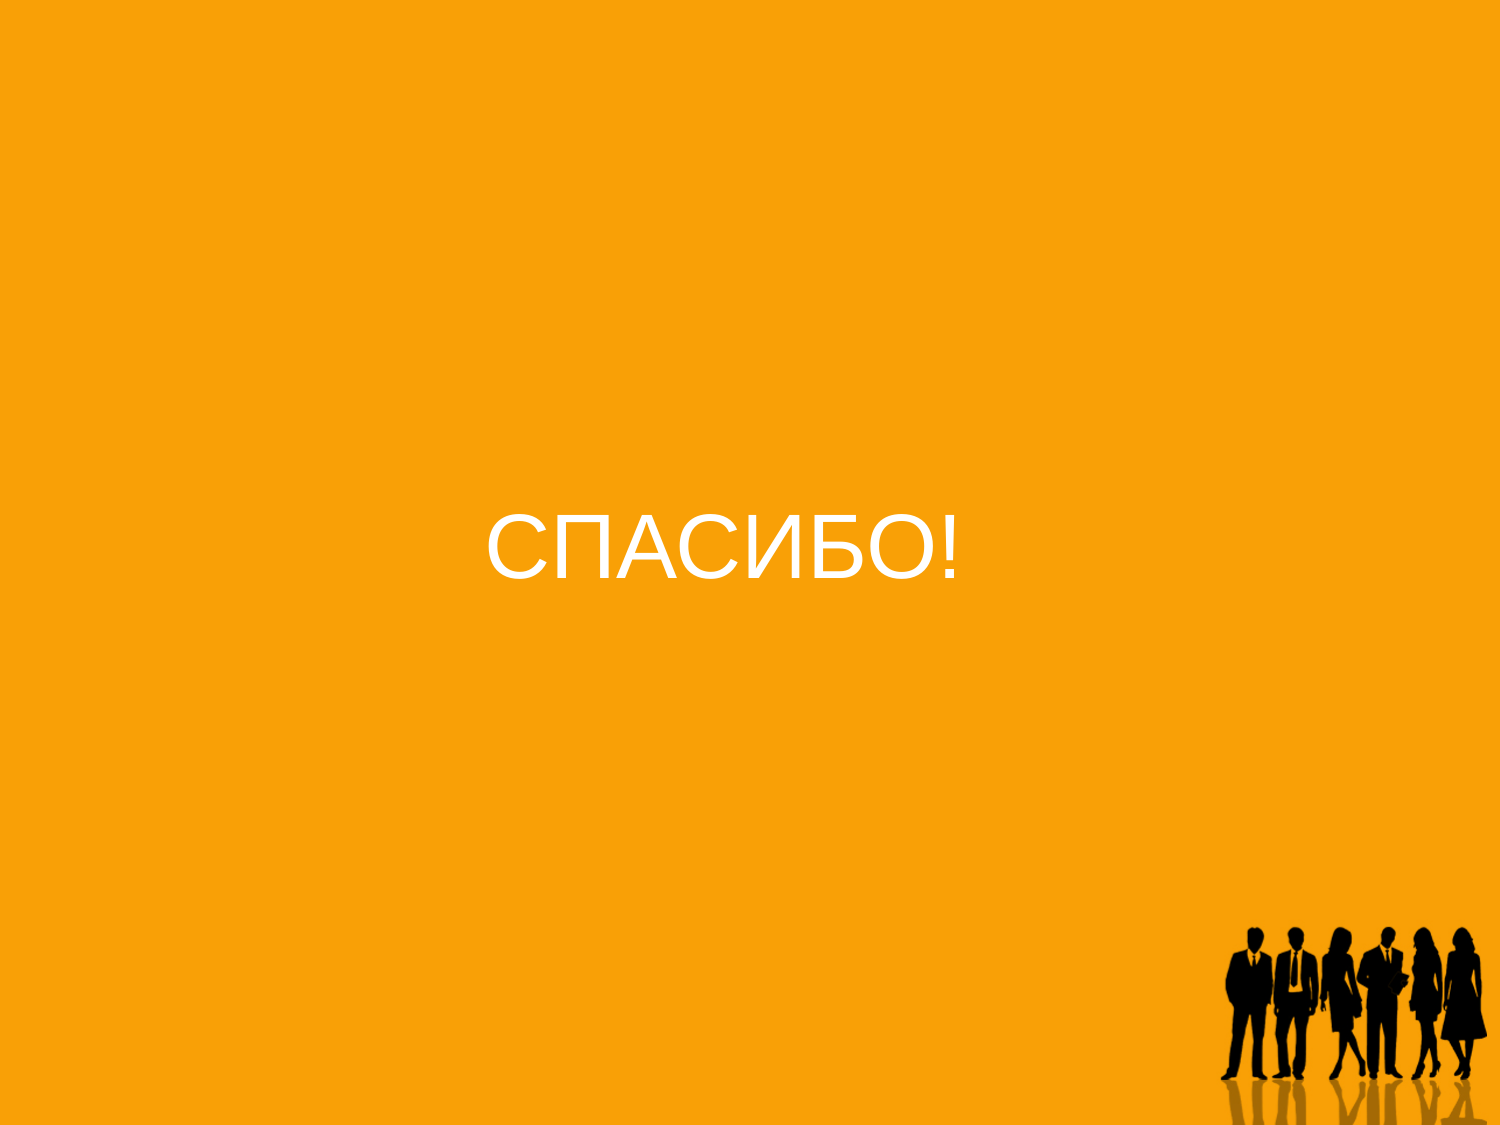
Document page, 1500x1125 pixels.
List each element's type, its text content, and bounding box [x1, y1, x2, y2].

picture [0, 0, 1500, 1125]
list СПАСИБО! [419, 479, 1105, 657]
